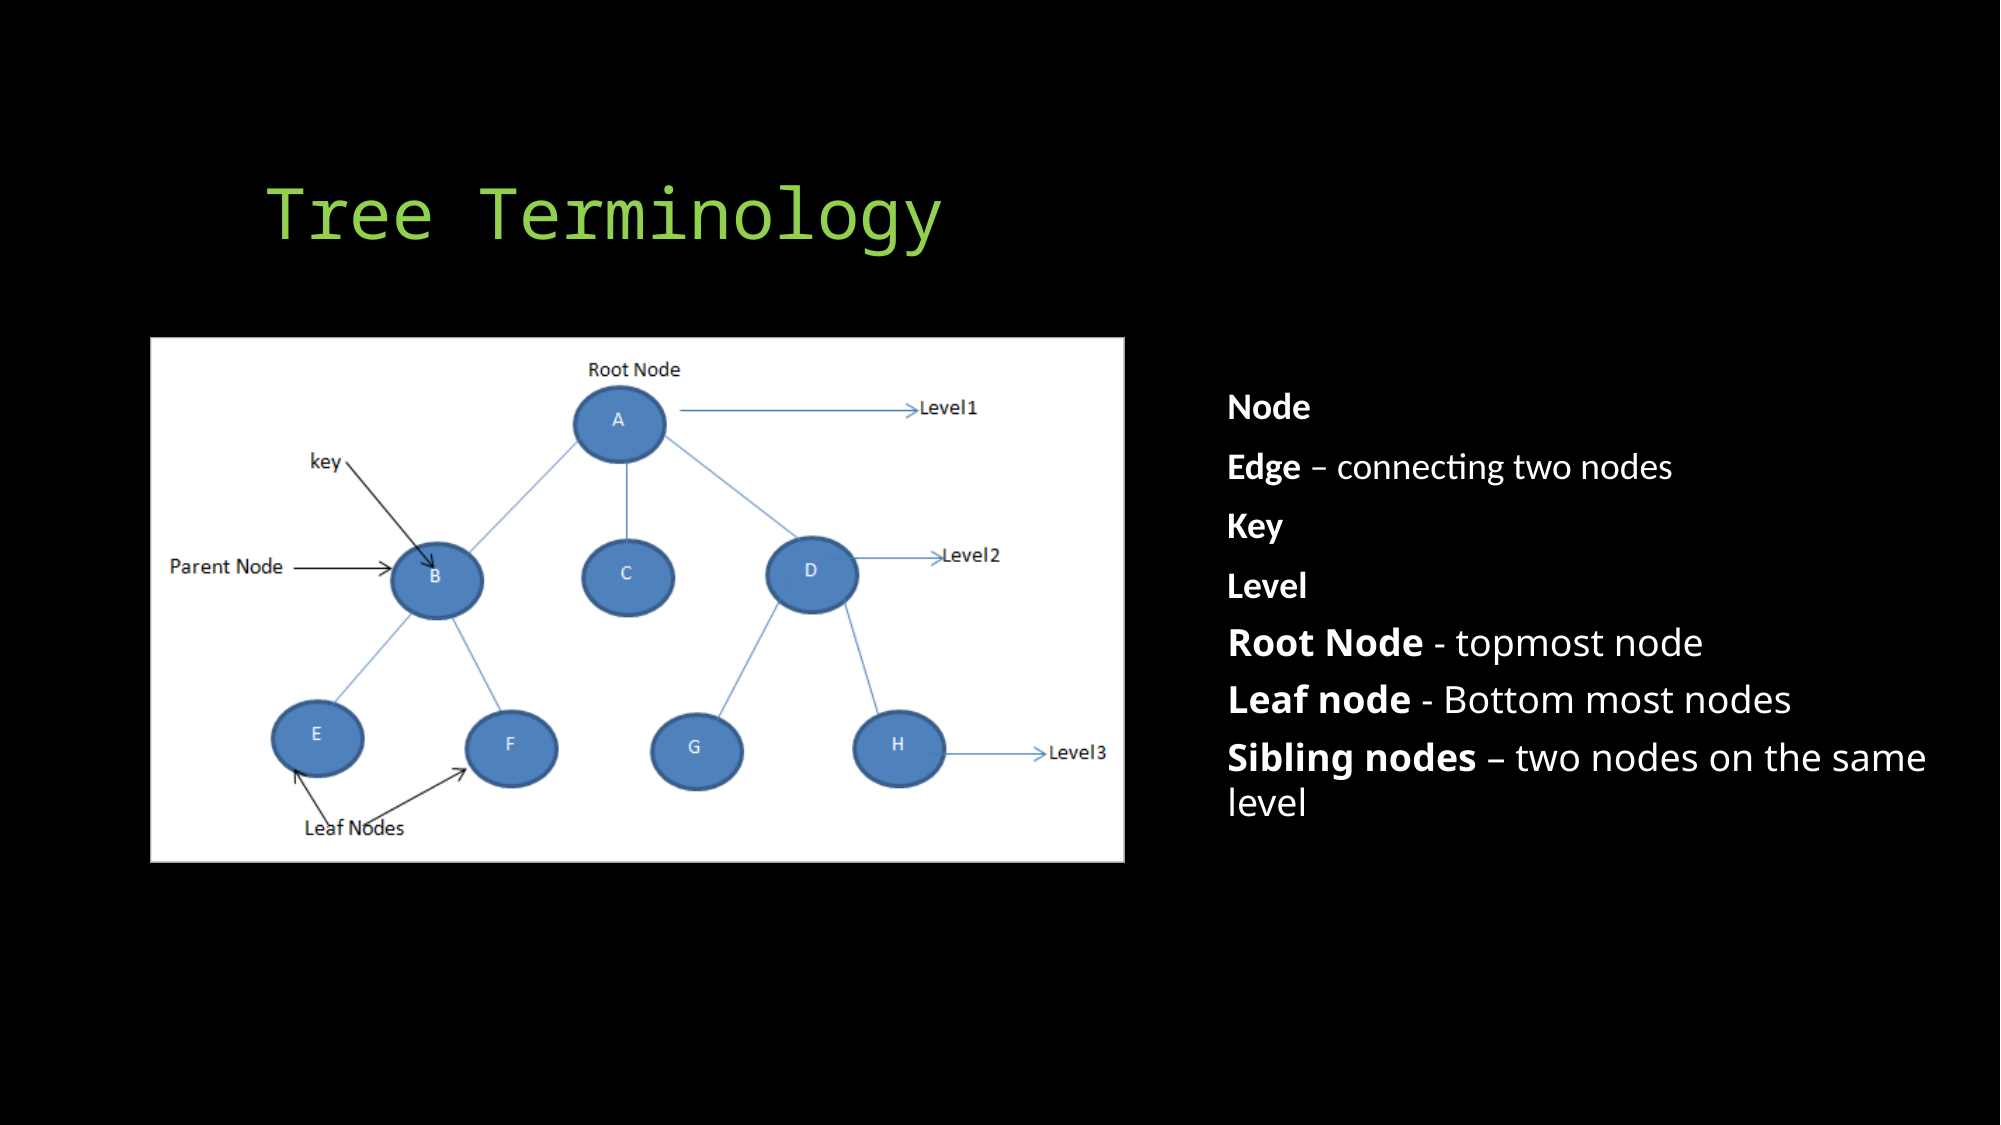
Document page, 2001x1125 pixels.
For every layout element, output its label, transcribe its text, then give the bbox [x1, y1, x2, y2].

title Tree Terminology [249, 75, 1750, 263]
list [149, 337, 1125, 863]
text_box Node Edge – connecting two nodes Key Level Root Node - topmost node Leaf node - Bottom most nodes Sibling nodes – two nodes on the same level [1212, 372, 1975, 891]
